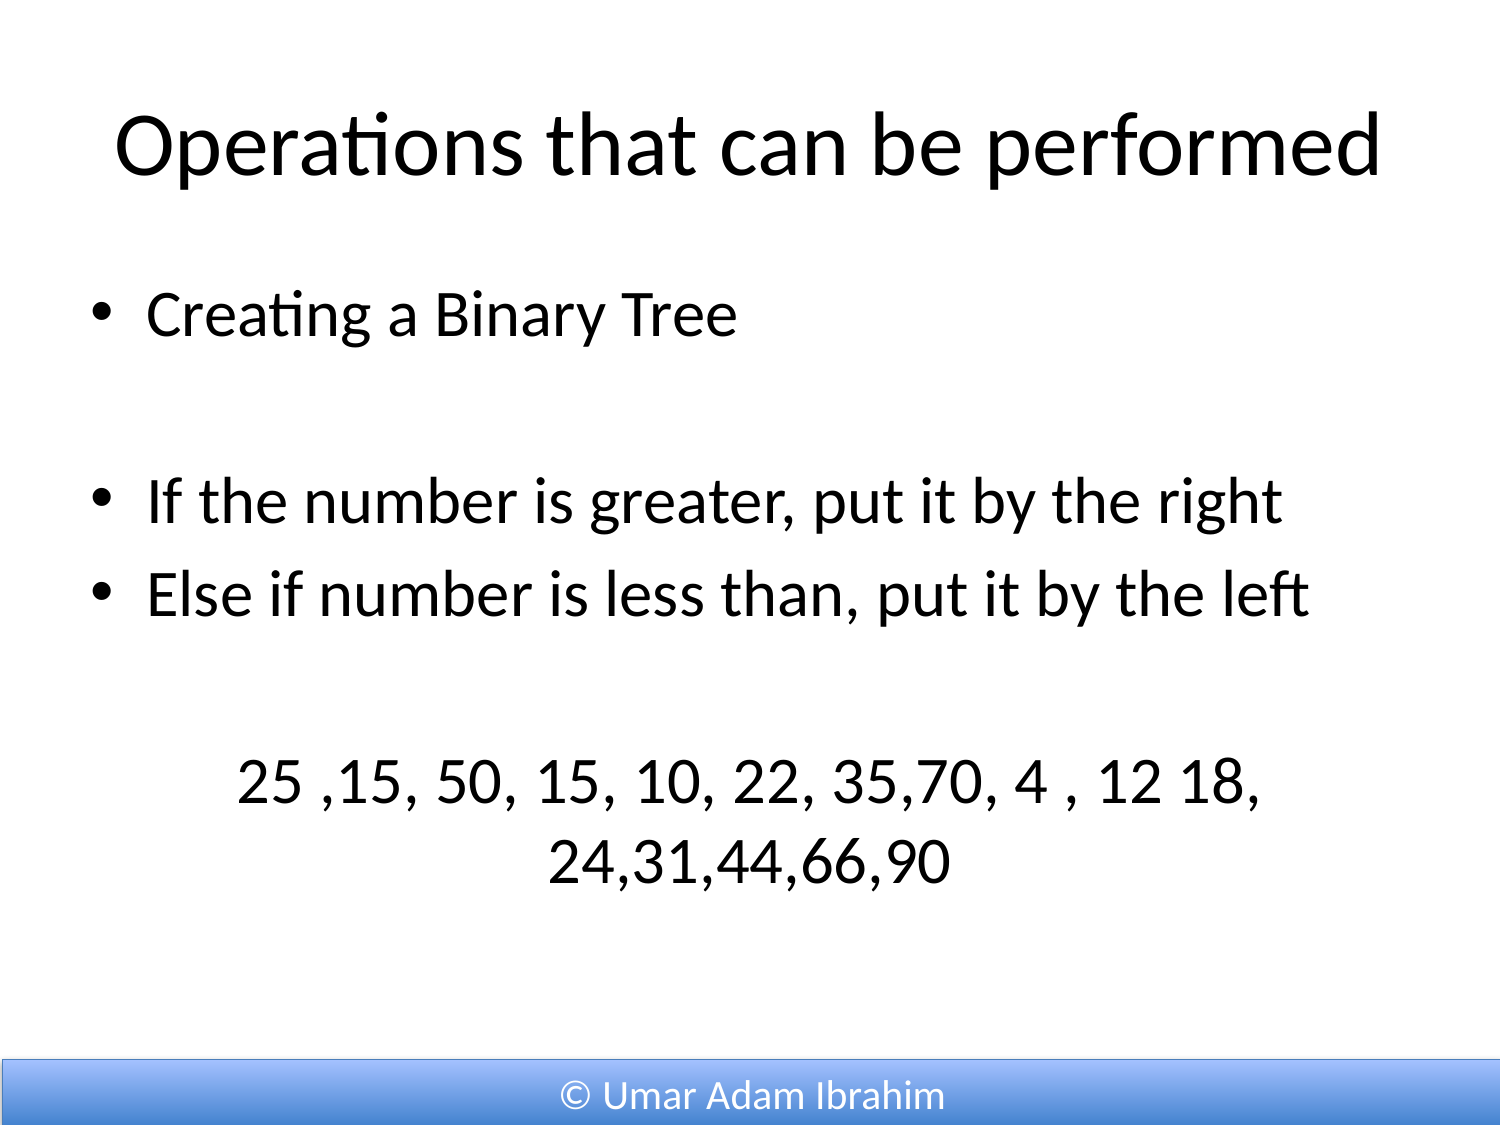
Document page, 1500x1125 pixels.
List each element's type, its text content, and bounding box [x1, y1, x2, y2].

list Creating a Binary Tree If the number is greater, put it by the right Else if number is less than, put it by the left 25 ,15, 50, 15, 10, 22, 35,70, 4 , 12 18, 24,31,44,66,90 [75, 262, 1425, 1005]
title Operations that can be performed [75, 45, 1425, 233]
text_box © Umar Adam Ibrahim [2, 1059, 1500, 1125]
